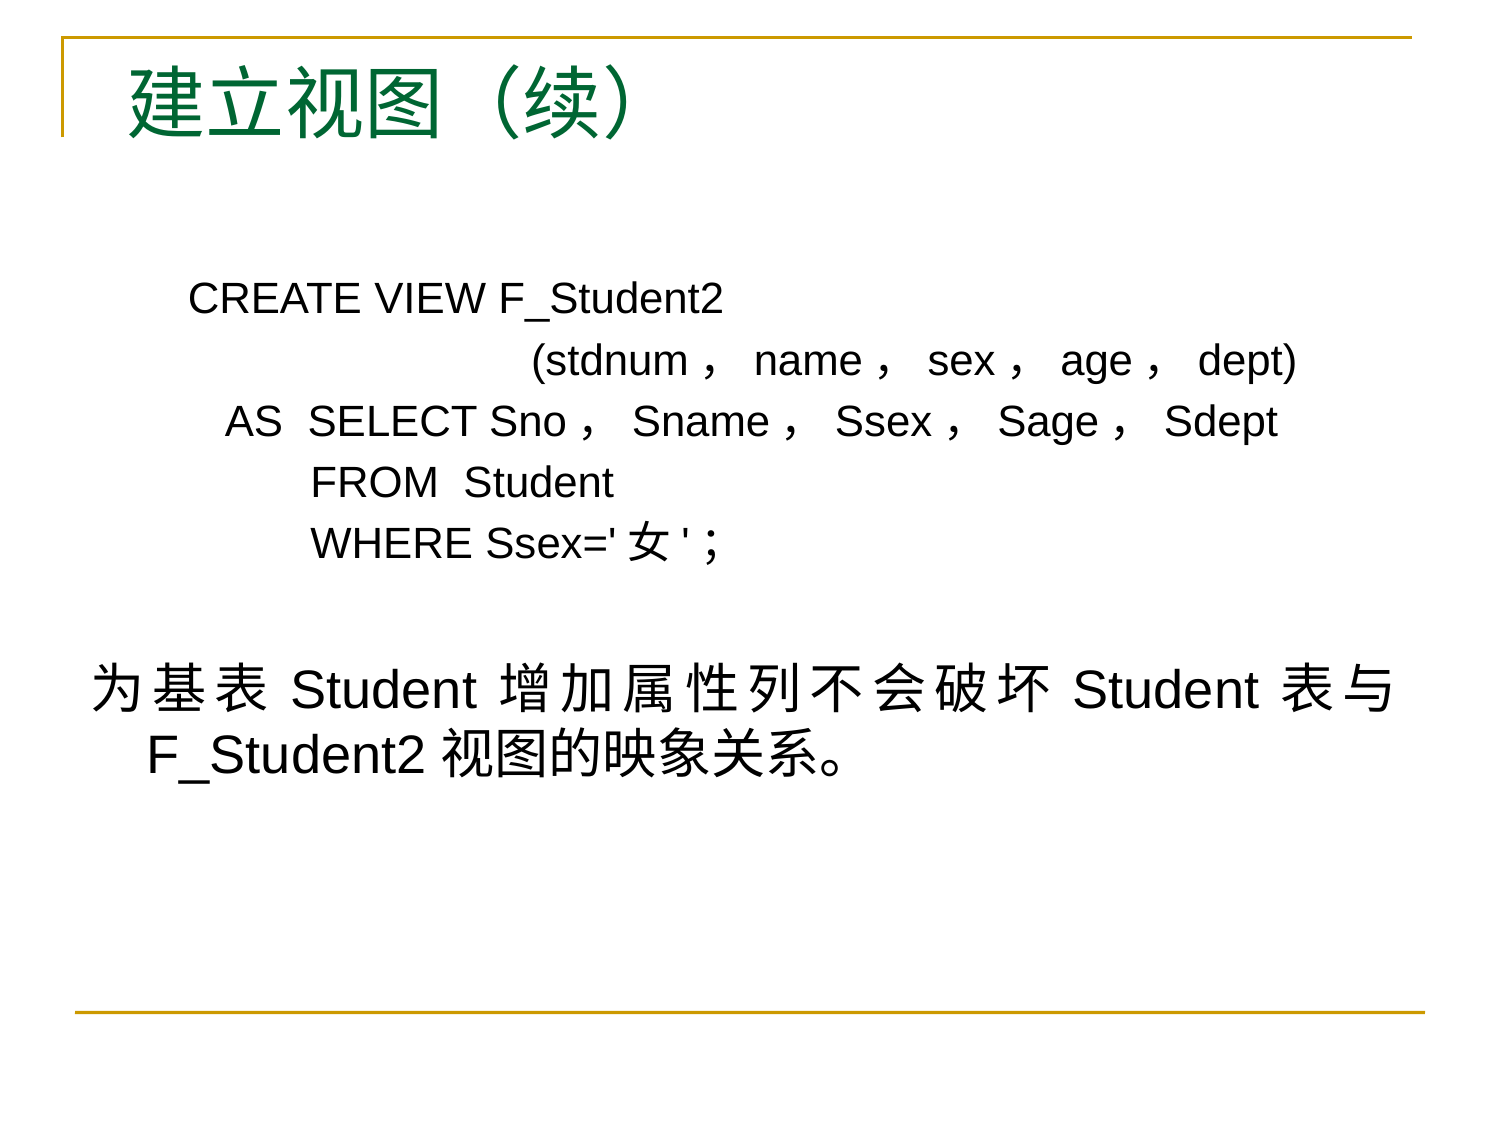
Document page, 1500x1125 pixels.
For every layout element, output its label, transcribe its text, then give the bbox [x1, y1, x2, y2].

list CREATE VIEW F_Student2 (stdnum，name，sex，age，dept) AS SELECT Sno，Sname，Ssex，Sage，Sdept FROM Student WHERE Ssex='女'； 为基表Student增加属性列不会破坏Student表与F_Student2视图的映象关系。 [75, 262, 1425, 1006]
title 建立视图（续） [75, 45, 1425, 233]
